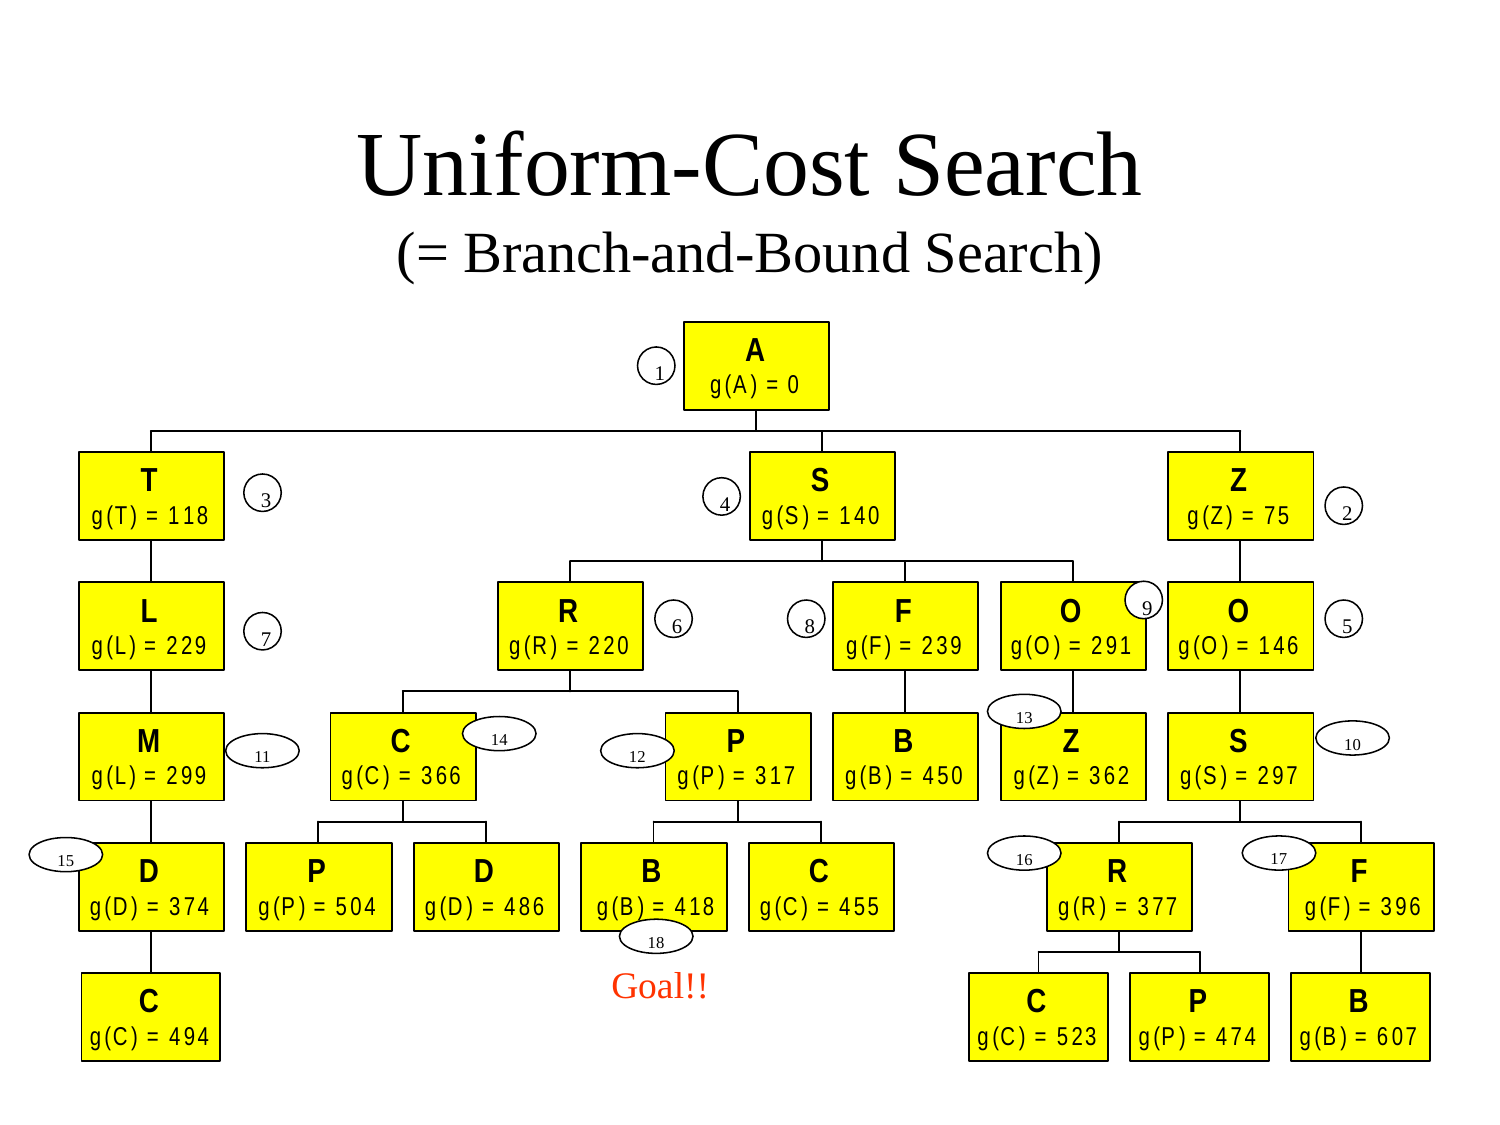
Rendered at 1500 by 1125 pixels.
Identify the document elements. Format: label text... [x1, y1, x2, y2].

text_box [74, 318, 1438, 1065]
text_box 15 [29, 837, 74, 872]
title Uniform-Cost Search (= Branch-and-Bound Search) [112, 99, 1388, 288]
